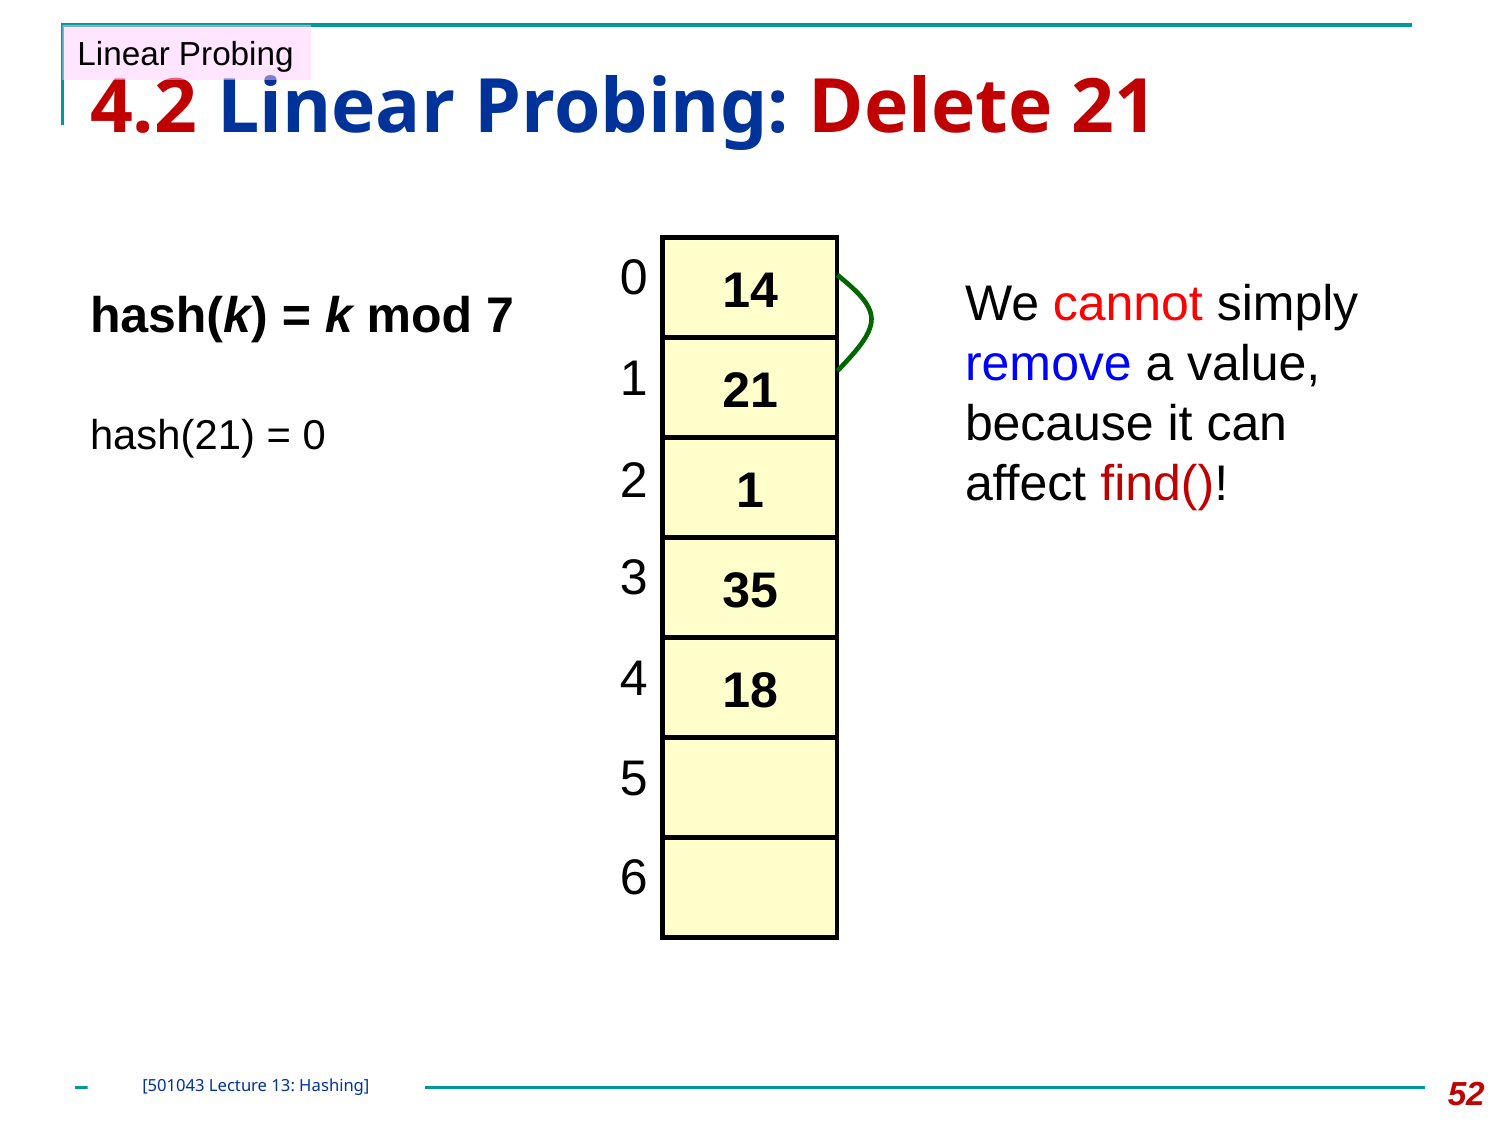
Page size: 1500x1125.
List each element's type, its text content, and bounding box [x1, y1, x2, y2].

text_box hash(k) = k mod 7 [75, 274, 563, 351]
text_box [841, 277, 872, 368]
text_box Linear Probing [62, 24, 312, 80]
title 4.2 Linear Probing: Delete 21 [75, 50, 1425, 188]
slide_number ‹#› [1400, 1065, 1500, 1125]
text_box [501043 Lecture 13: Hashing] [87, 1074, 425, 1100]
text_box hash(21) = 0 [75, 399, 343, 465]
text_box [574, 237, 838, 938]
text_box We cannot simply remove a value, because it can affect find()! [949, 262, 1400, 520]
